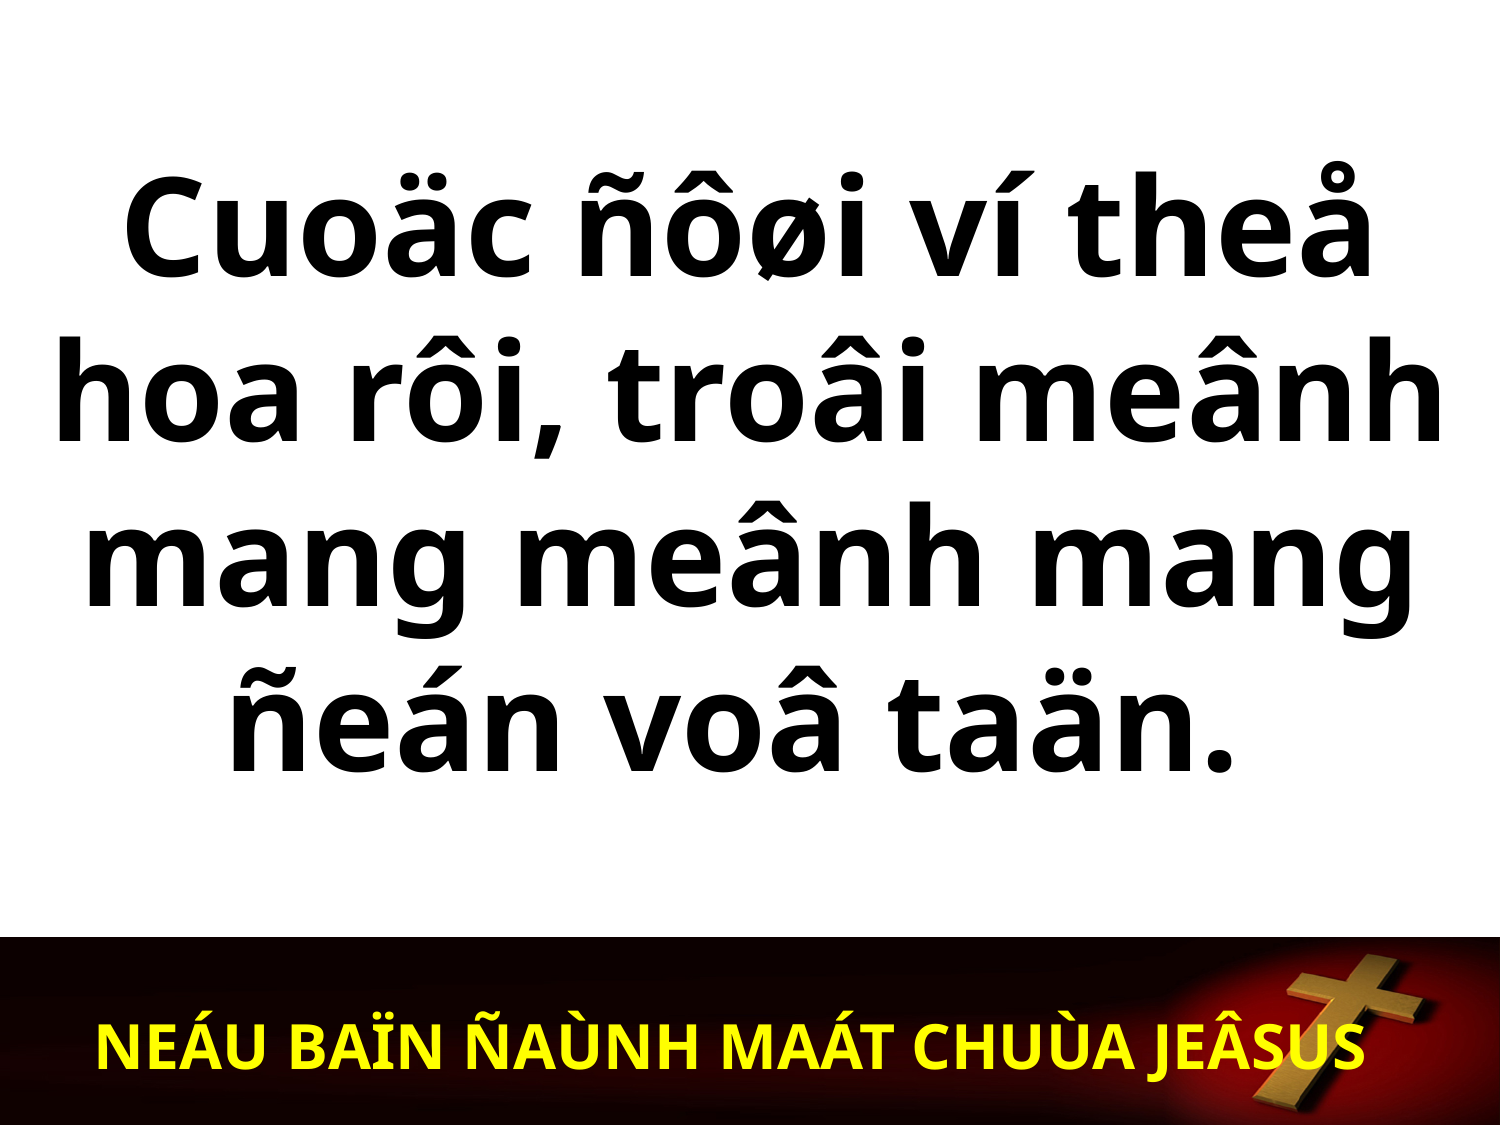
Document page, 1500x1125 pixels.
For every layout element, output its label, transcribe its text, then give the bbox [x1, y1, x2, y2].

text_box Cuoäc ñôøi ví theå hoa rôi, troâi meânh mang meânh mang ñeán voâ taän. [0, 87, 1500, 850]
picture [0, 937, 1500, 1125]
text_box NEÁU BAÏN ÑAÙNH MAÁT CHUÙA JEÂSUS [24, 999, 1438, 1090]
